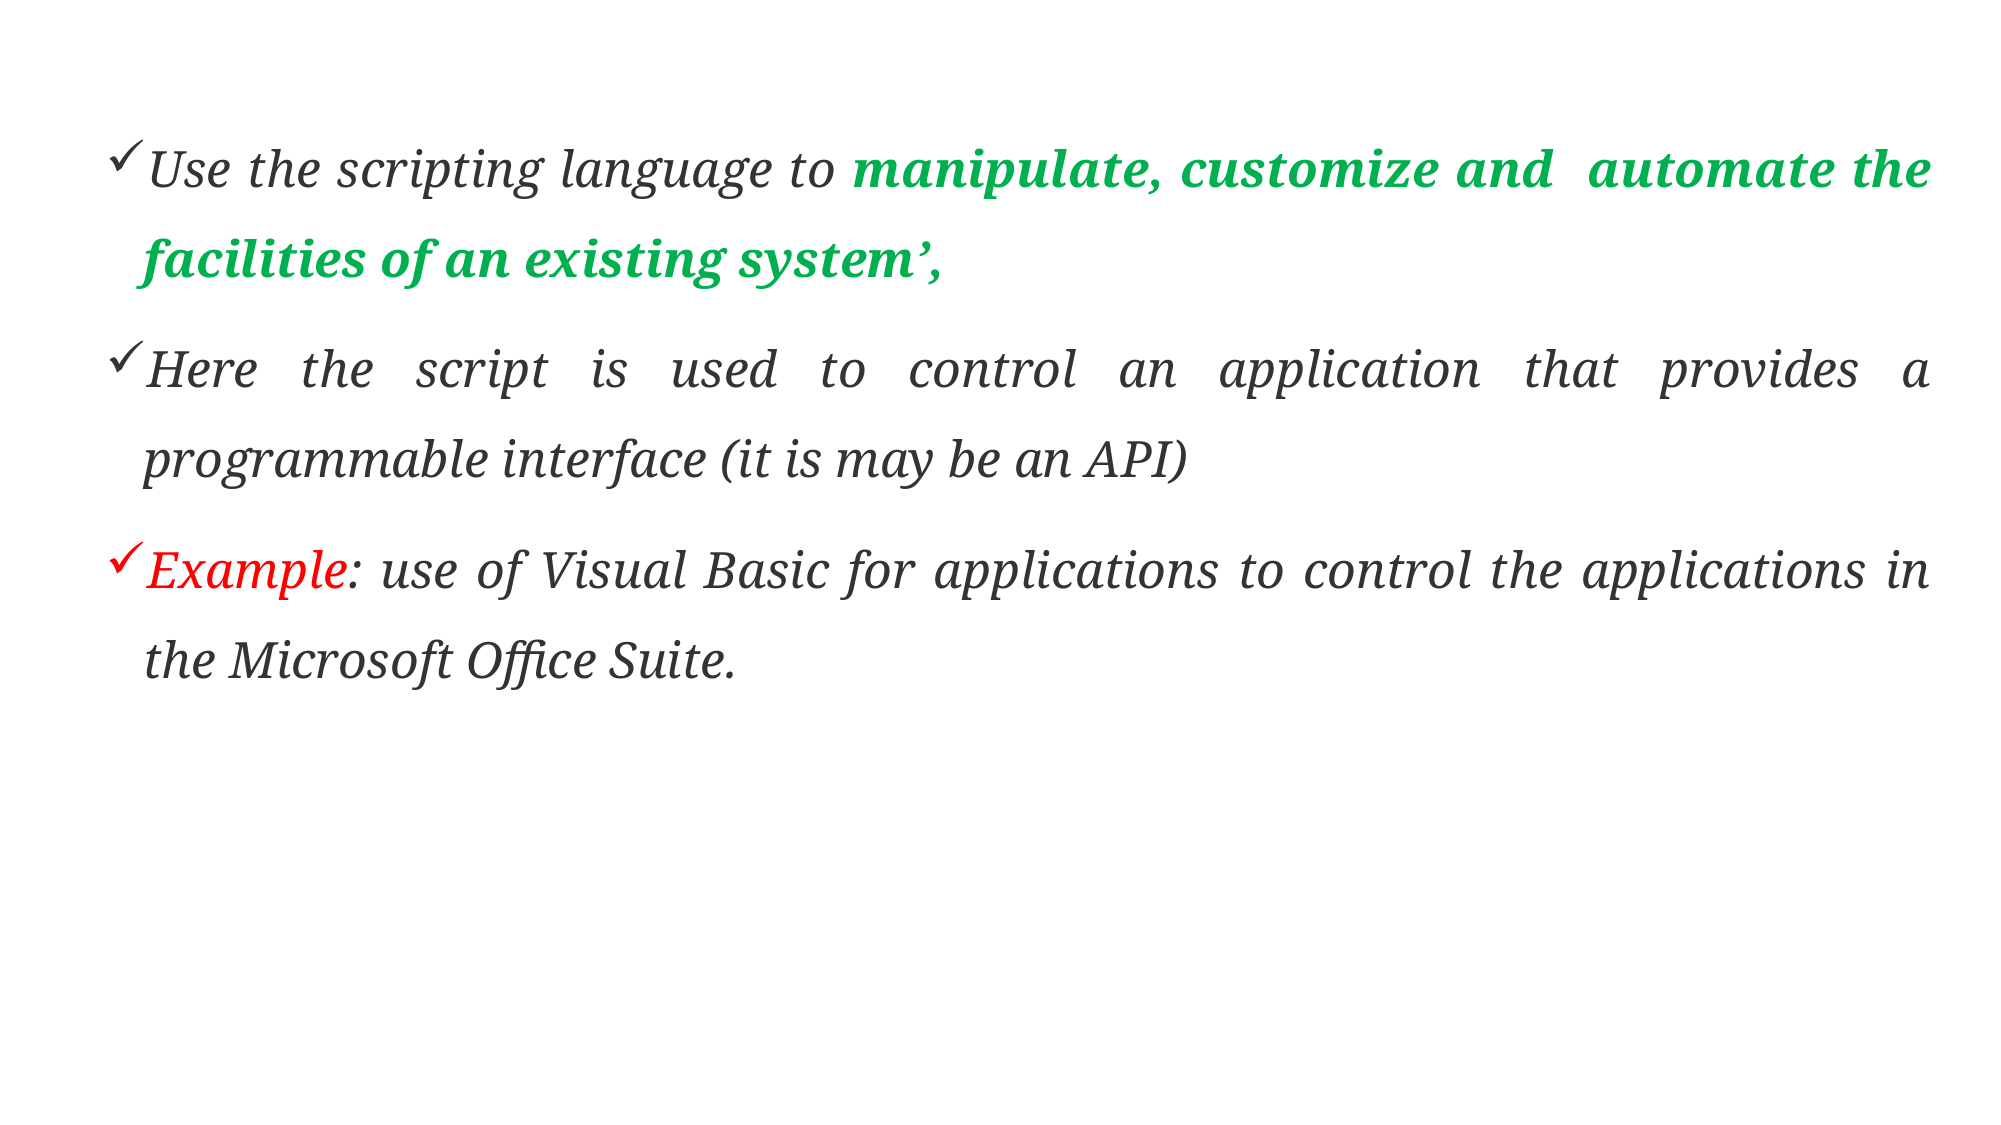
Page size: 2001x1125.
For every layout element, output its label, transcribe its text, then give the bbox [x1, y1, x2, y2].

list Use the scripting language to manipulate, customize and automate the facilities of an existing system’, Here the script is used to control an application that provides a programmable interface (it is may be an API) Example: use of Visual Basic for applications to control the applications in the Microsoft Office Suite. [90, 99, 1947, 1054]
